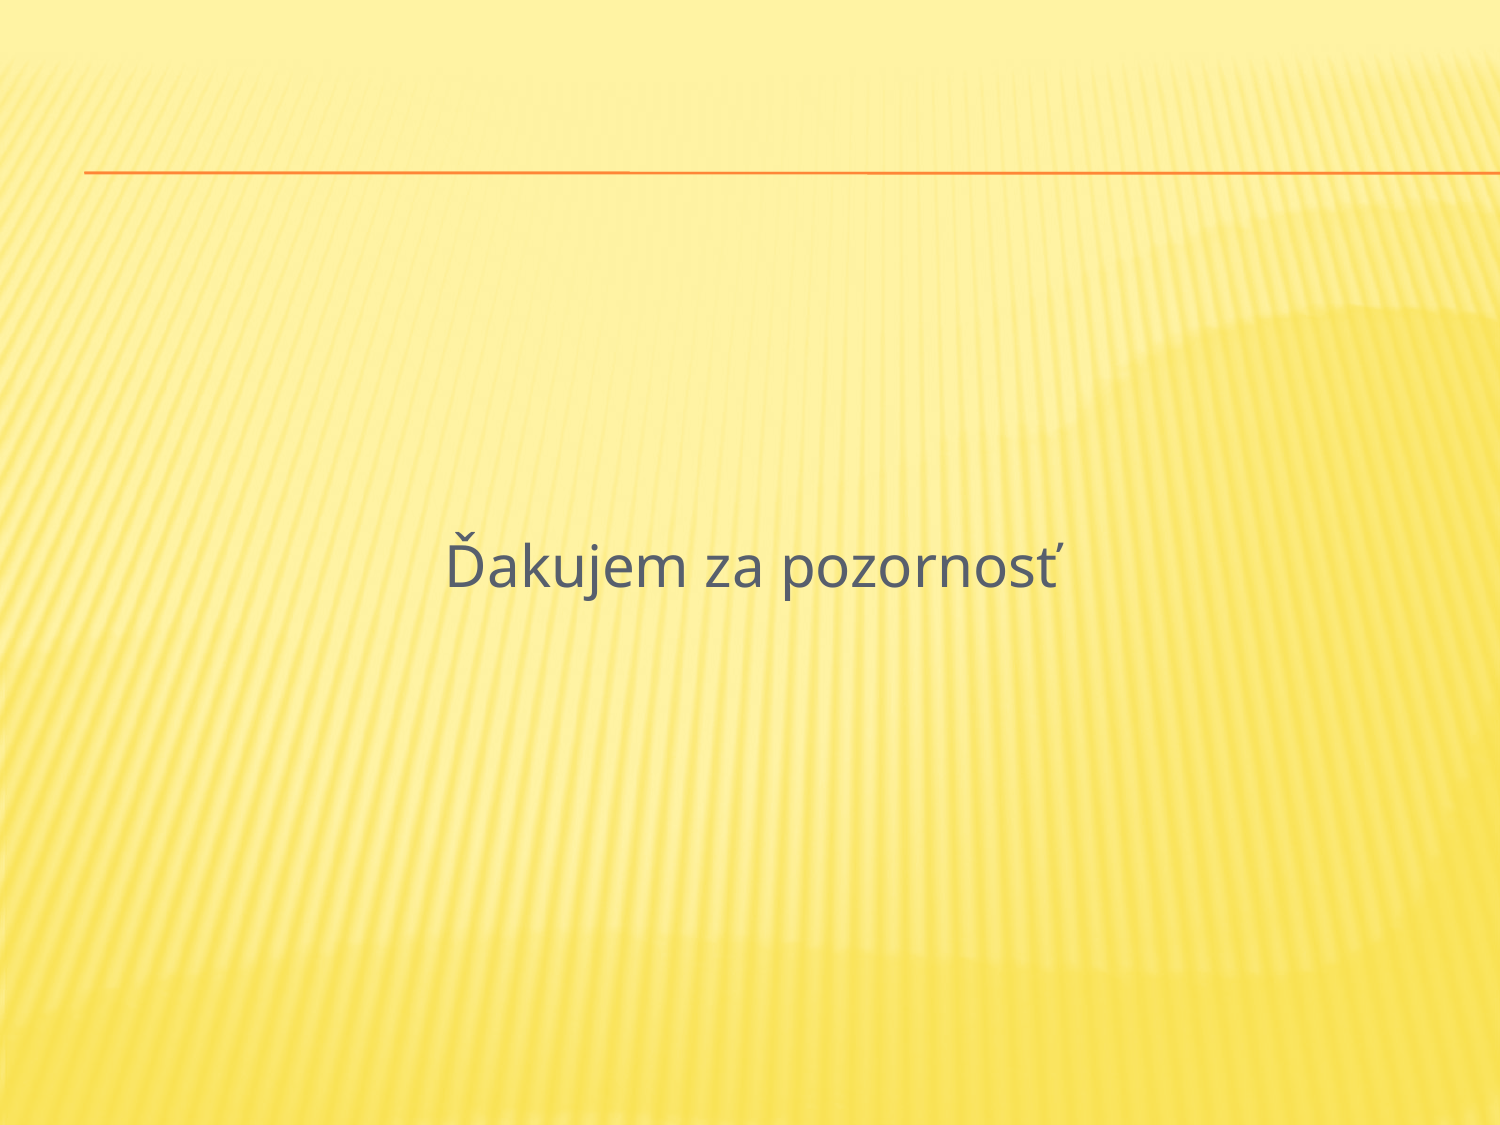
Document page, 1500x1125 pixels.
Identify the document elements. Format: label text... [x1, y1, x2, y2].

list Ďakujem za pozornosť [50, 254, 1475, 998]
